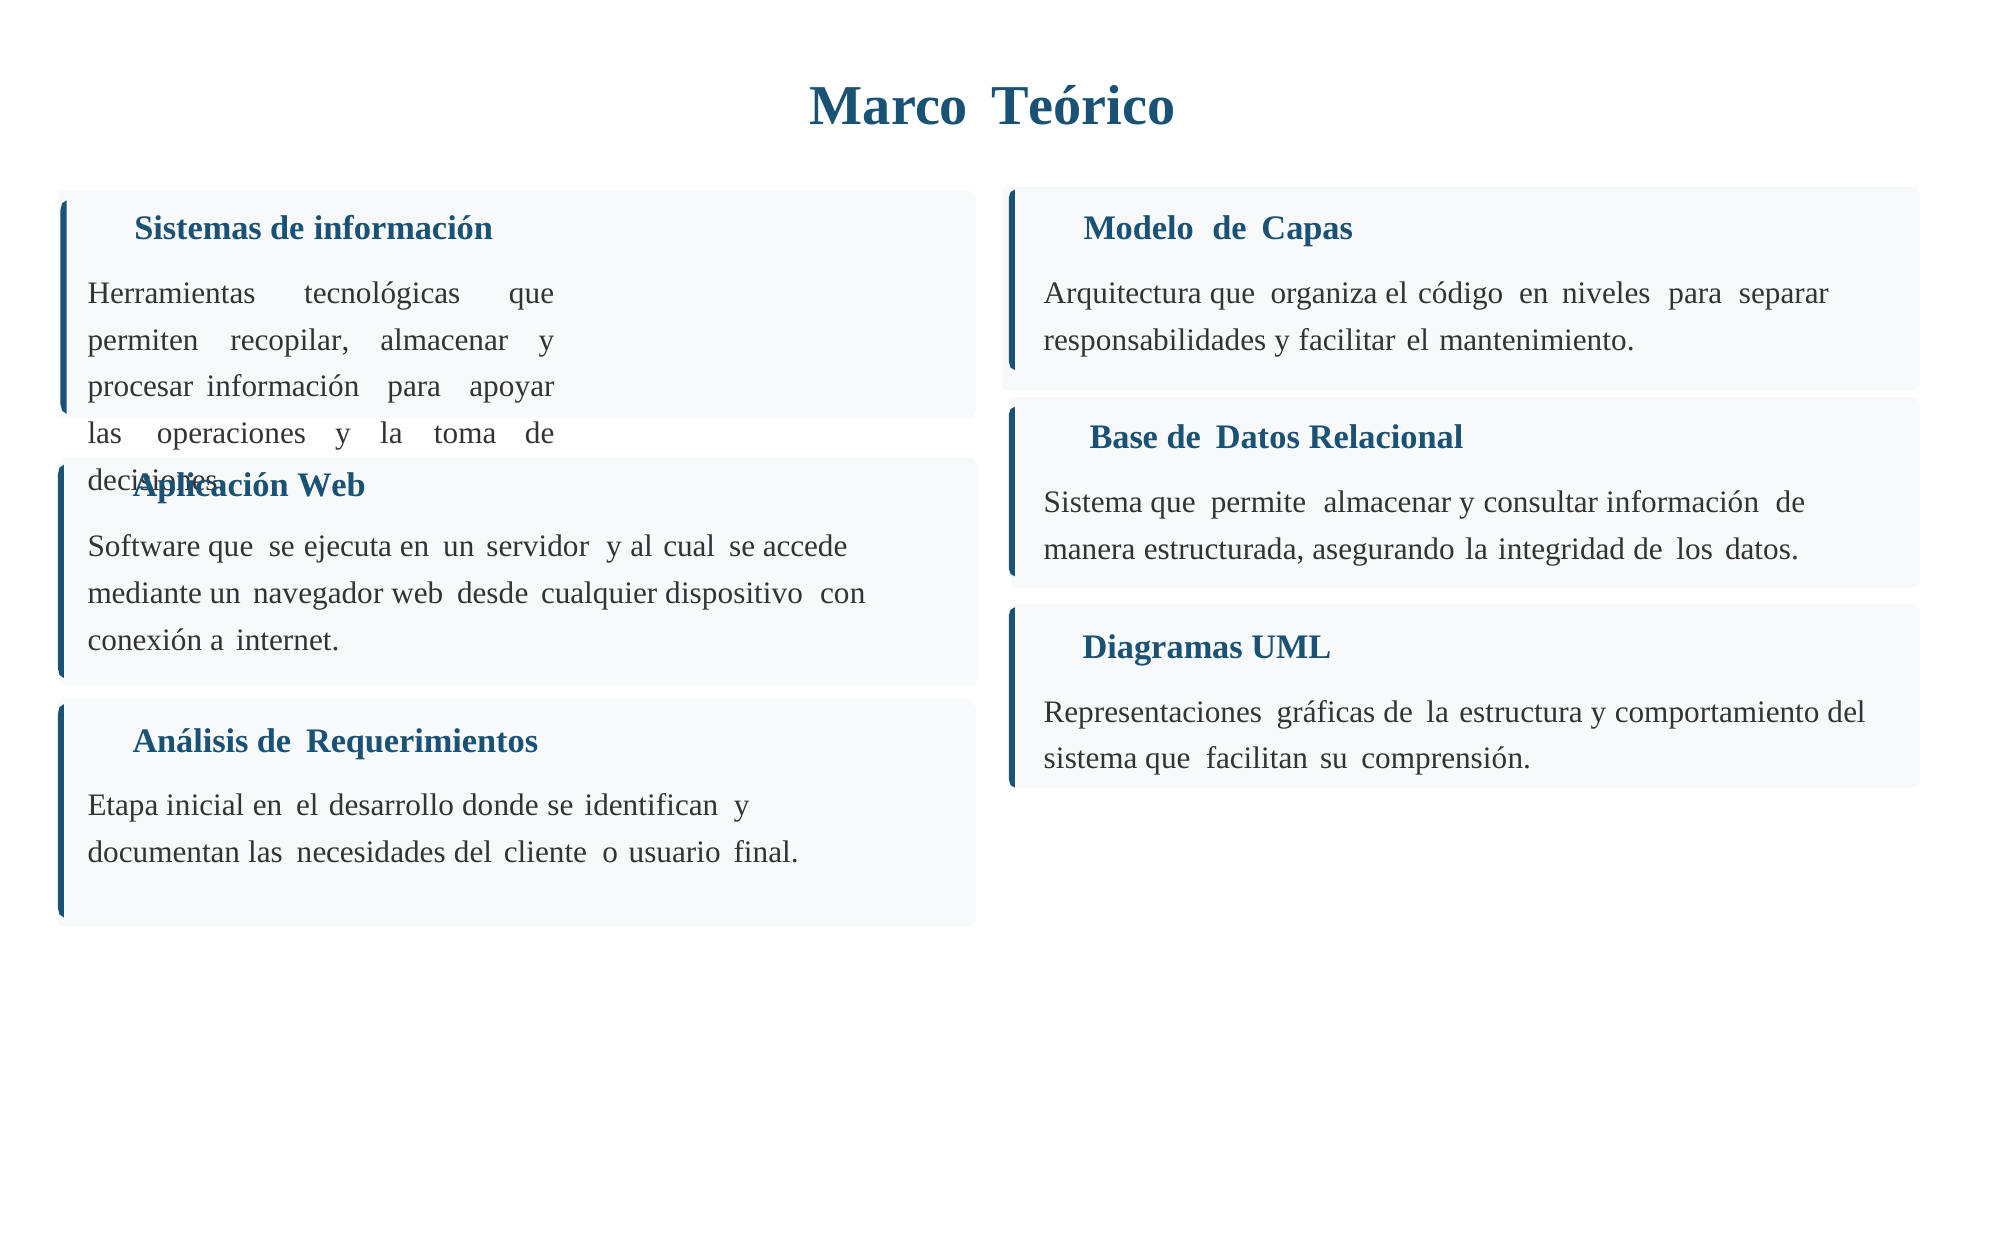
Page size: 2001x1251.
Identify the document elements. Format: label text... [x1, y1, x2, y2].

text_box [57, 190, 976, 418]
text_box [1011, 397, 1921, 588]
text_box  Análisis de Requerimientos Etapa inicial en el desarrollo donde se identifican y documentan las necesidades del cliente o usuario final. [85, 720, 859, 863]
text_box  Modelo de Capas Arquitectura que organiza el código en niveles para separar responsabilidades y facilitar el mantenimiento. [1041, 208, 1877, 351]
text_box [60, 200, 67, 414]
text_box  Sistemas de información Herramientas tecnológicas que permiten recopilar, almacenar y procesar información para apoyar las operaciones y la toma de decisiones. [85, 208, 948, 397]
text_box [1002, 186, 1921, 390]
text_box [1008, 607, 1015, 788]
text_box [57, 464, 64, 679]
text_box  Base de Datos Relacional Sistema que permite almacenar y consultar información de manera estructurada, asegurando la integridad de los datos. [1041, 417, 1885, 560]
text_box [1012, 604, 1921, 788]
text_box  Aplicación Web Software que se ejecuta en un servidor y al cual se accede mediante un navegador web desde cualquier dispositivo con conexión a internet. [85, 464, 931, 654]
text_box [1008, 406, 1015, 577]
text_box  Diagramas UML Representaciones gráficas de la estructura y comportamiento del sistema que facilitan su comprensión. [1041, 627, 1901, 769]
text_box Teórico [989, 75, 1201, 137]
text_box [57, 699, 976, 927]
text_box [57, 704, 64, 918]
text_box Marco [807, 75, 986, 137]
text_box [60, 457, 979, 685]
text_box [1008, 189, 1015, 371]
